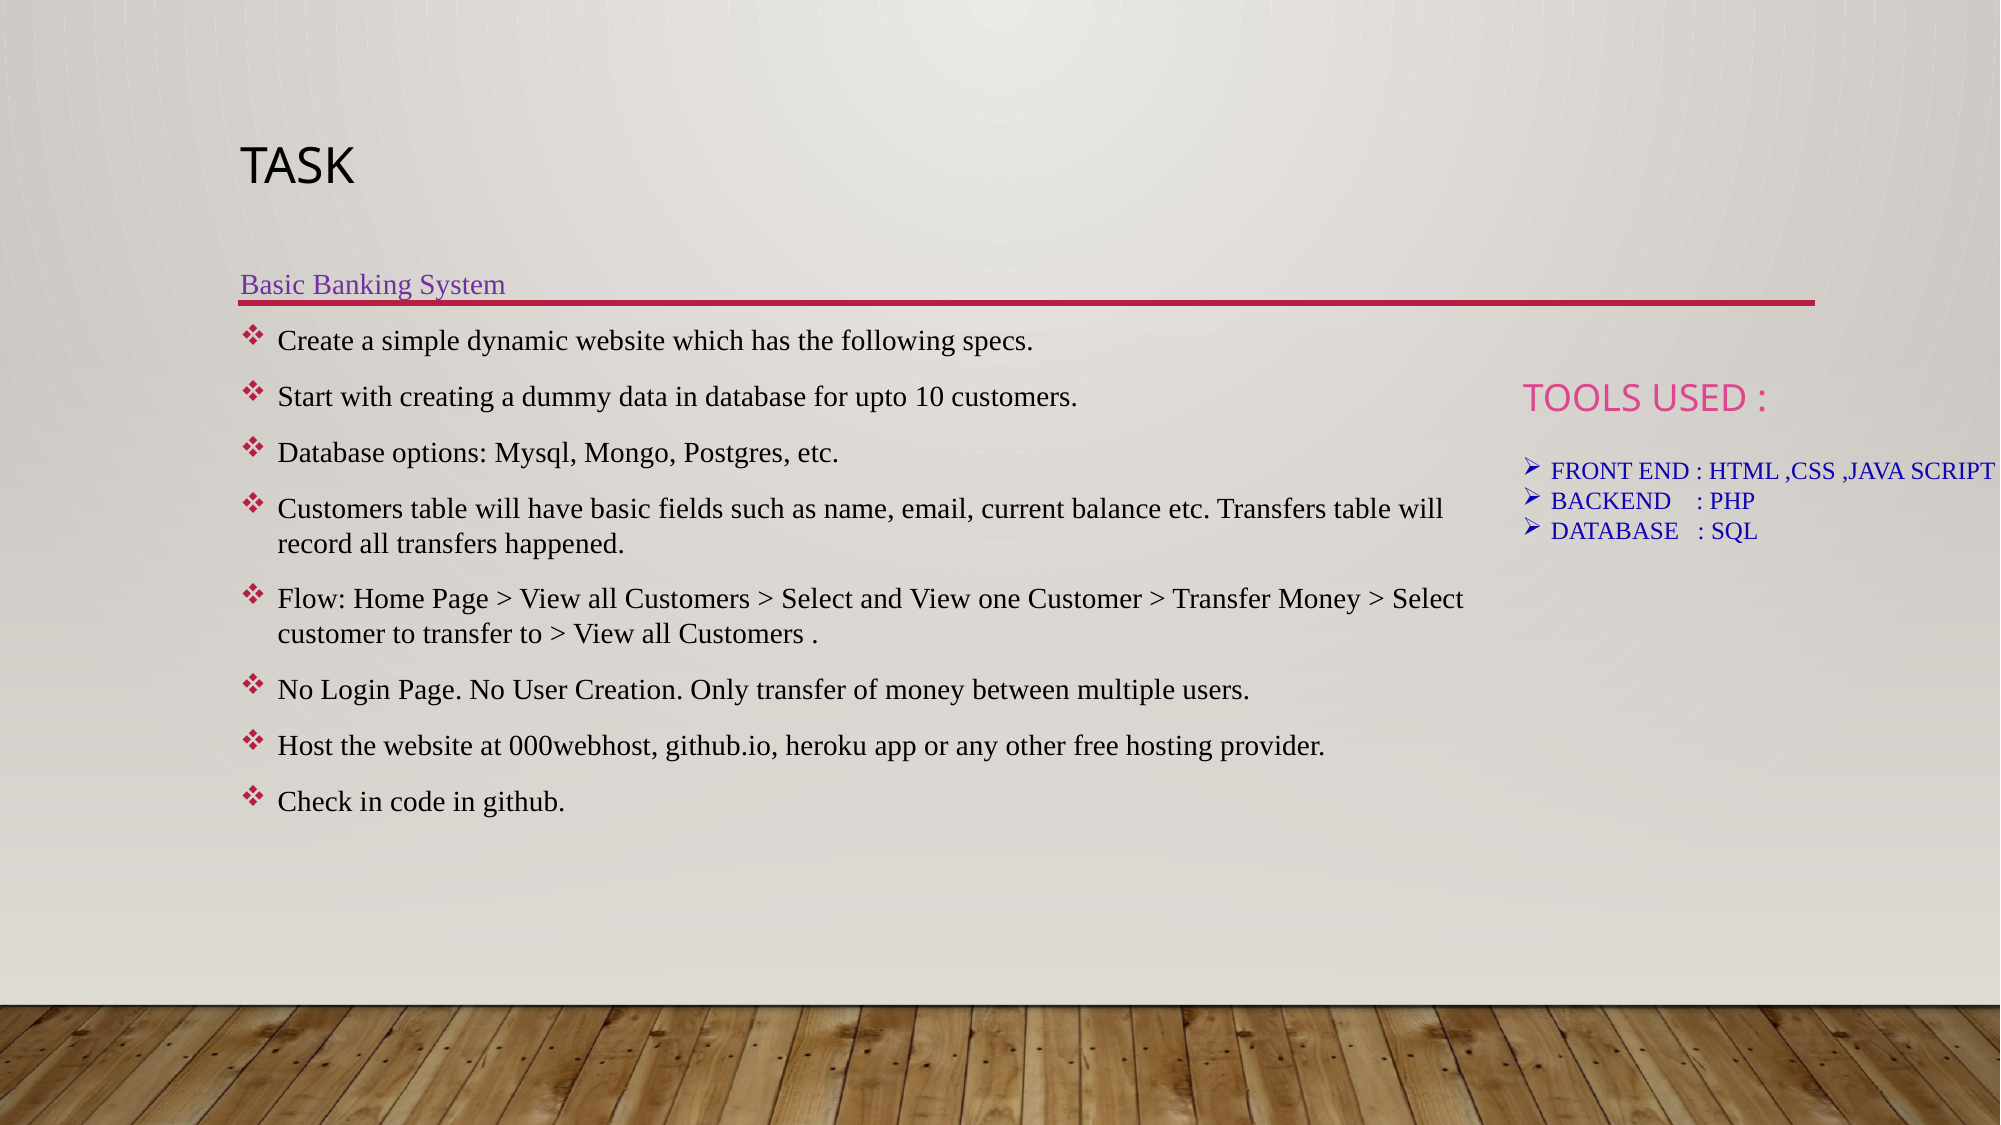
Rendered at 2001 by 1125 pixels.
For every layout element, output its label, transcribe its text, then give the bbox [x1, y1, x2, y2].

text_box FRONT END : HTML ,CSS ,JAVA SCRIPT BACKEND : PHP DATABASE : SQL [1508, 447, 2000, 552]
text_box TASK [225, 126, 1227, 201]
picture [0, 1005, 2000, 1125]
text_box TOOLS USED : [1508, 366, 1797, 427]
list Basic Banking System Create a simple dynamic website which has the following specs. Start with creating a dummy data in database for upto 10 customers. Database options: Mysql, Mongo, Postgres, etc. Customers table will have basic fields such as name, email, current balance etc. Transfers table will record all transfers happened. Flow: Home Page > View all Customers > Select and View one Customer > Transfer Money > Select customer to transfer to > View all Customers . No Login Page. No User Creation. Only transfer of money between multiple users. Host the website at 000webhost, github.io, heroku app or any other free hosting provider. Check in code in github. [225, 240, 1524, 1084]
